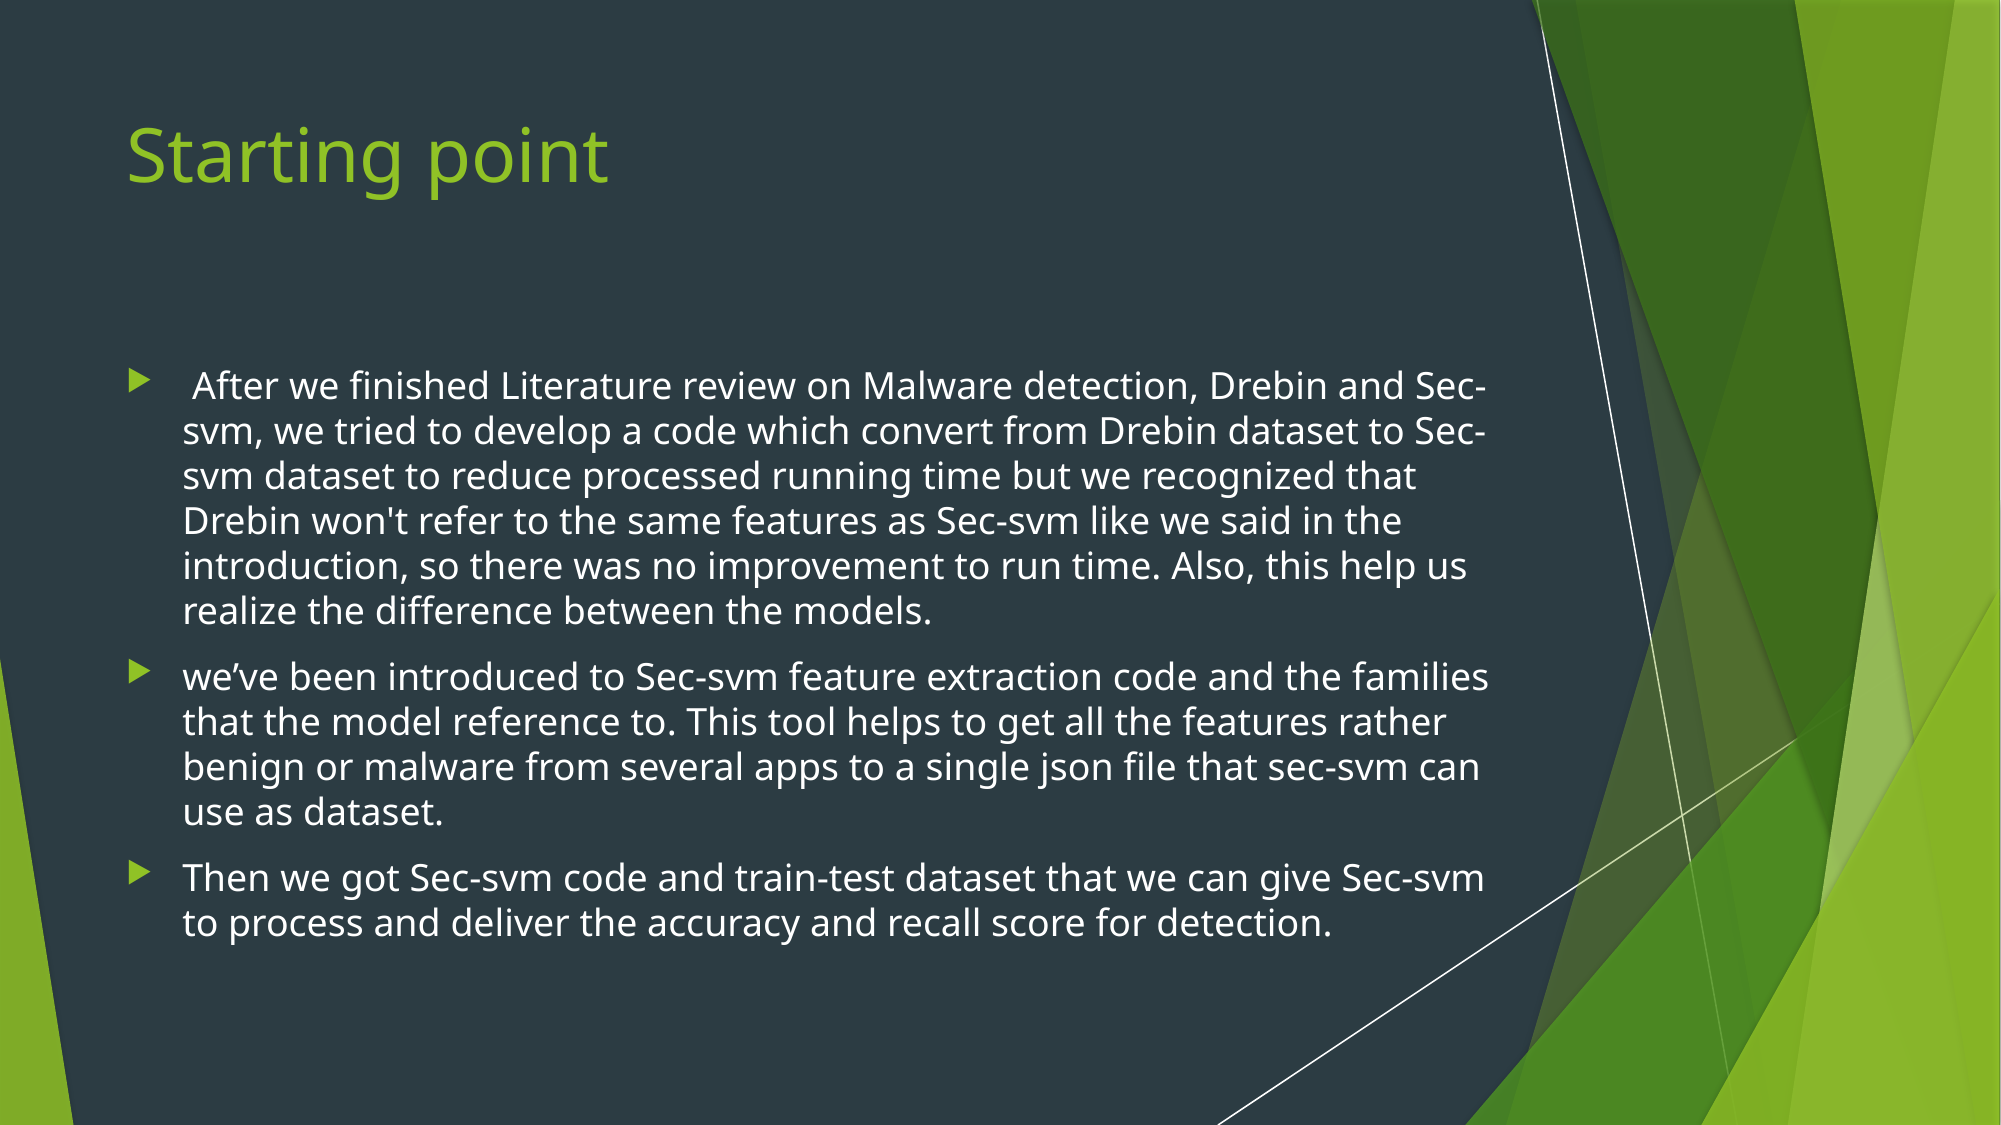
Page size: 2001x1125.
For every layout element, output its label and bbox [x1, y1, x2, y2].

text_box [0, 0, 2000, 1125]
